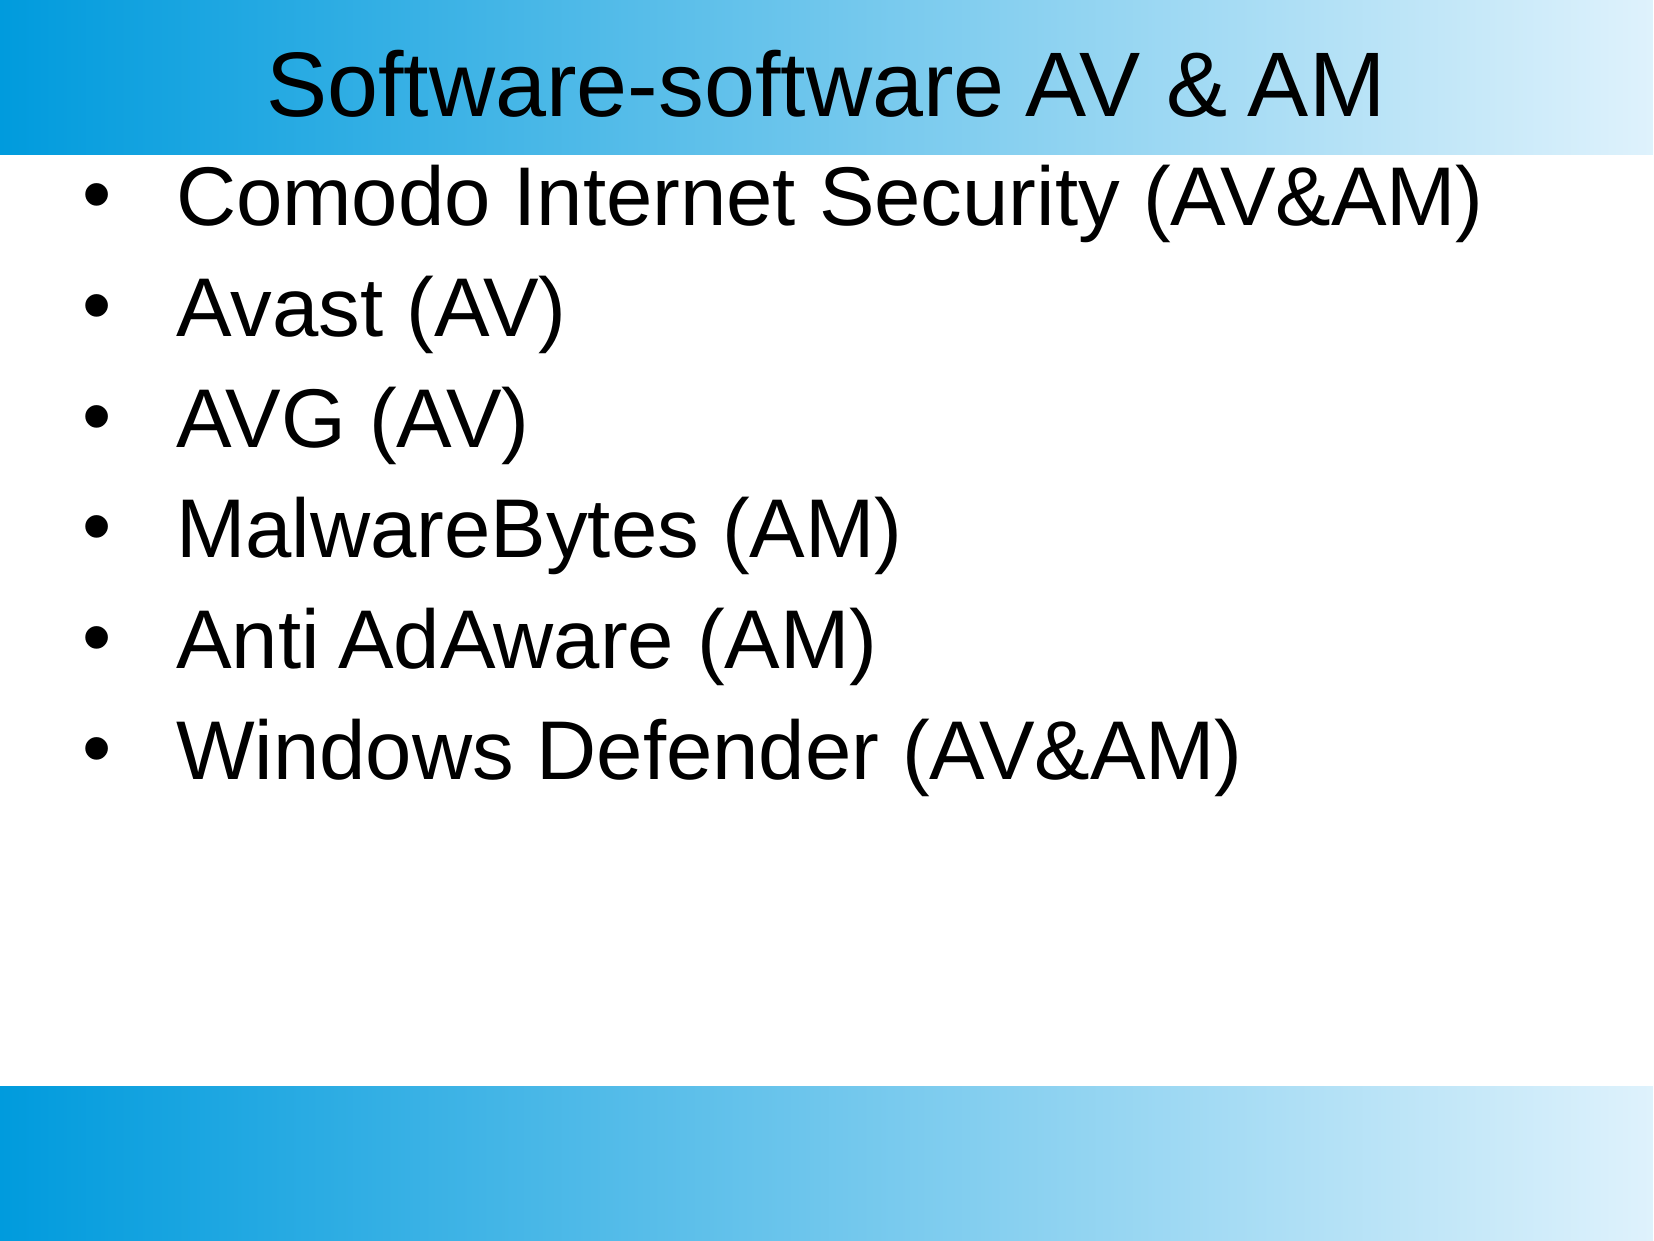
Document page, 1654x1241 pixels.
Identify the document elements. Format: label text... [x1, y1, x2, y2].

list Comodo Internet Security (AV&AM) Avast (AV) AVG (AV) MalwareBytes (AM) Anti AdAware (AM) Windows Defender (AV&AM) [82, 153, 1571, 1075]
title Software-software AV & AM [82, 18, 1571, 153]
